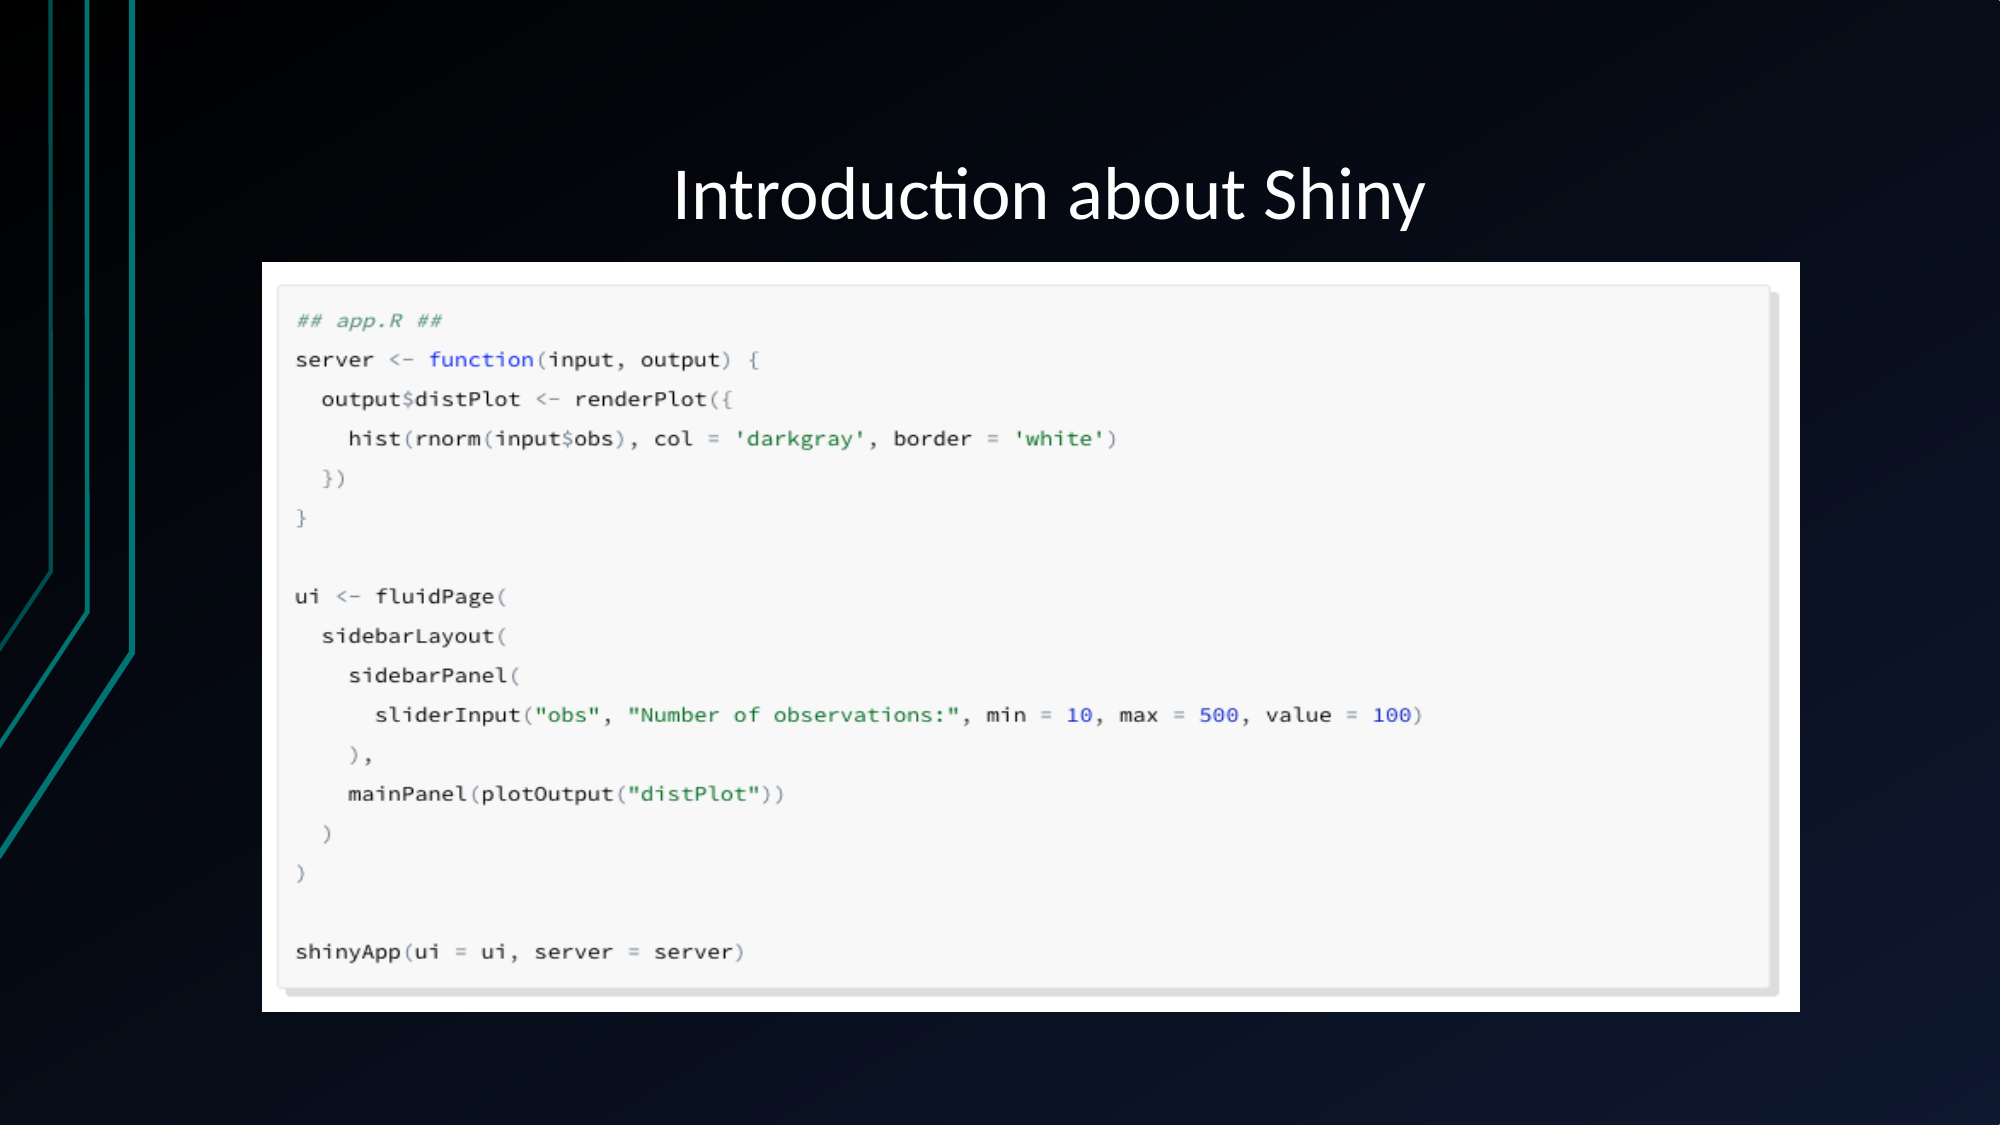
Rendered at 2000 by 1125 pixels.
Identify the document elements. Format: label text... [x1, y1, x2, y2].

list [261, 262, 1800, 1012]
title Introduction about Shiny [199, 45, 1900, 246]
